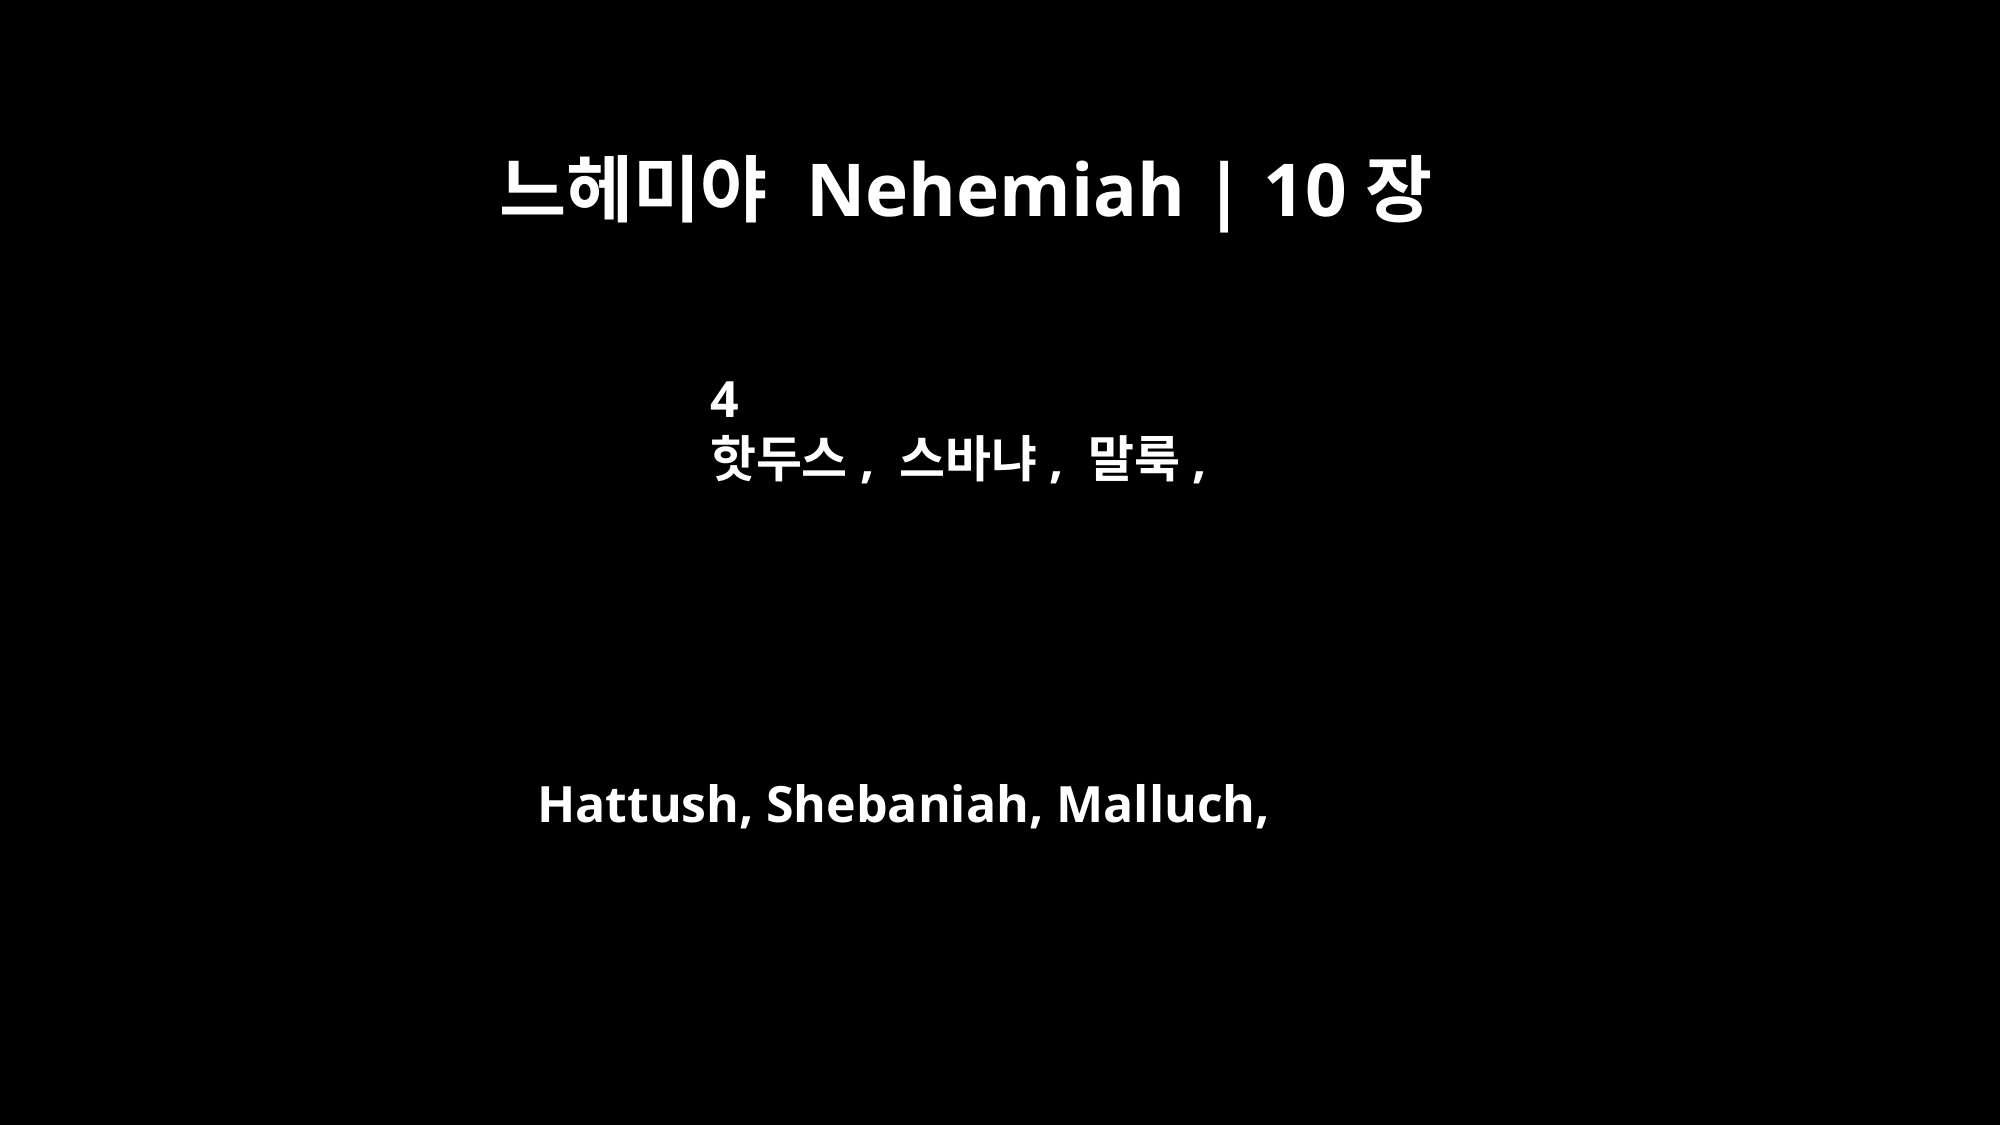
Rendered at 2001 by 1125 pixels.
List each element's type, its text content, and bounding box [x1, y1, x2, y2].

text_box Hattush, Shebaniah, Malluch, [522, 764, 1286, 840]
text_box 느헤미야 Nehemiah | 10장 [484, 136, 1448, 239]
text_box 4 핫두스, 스바냐, 말룩, [695, 359, 1222, 495]
